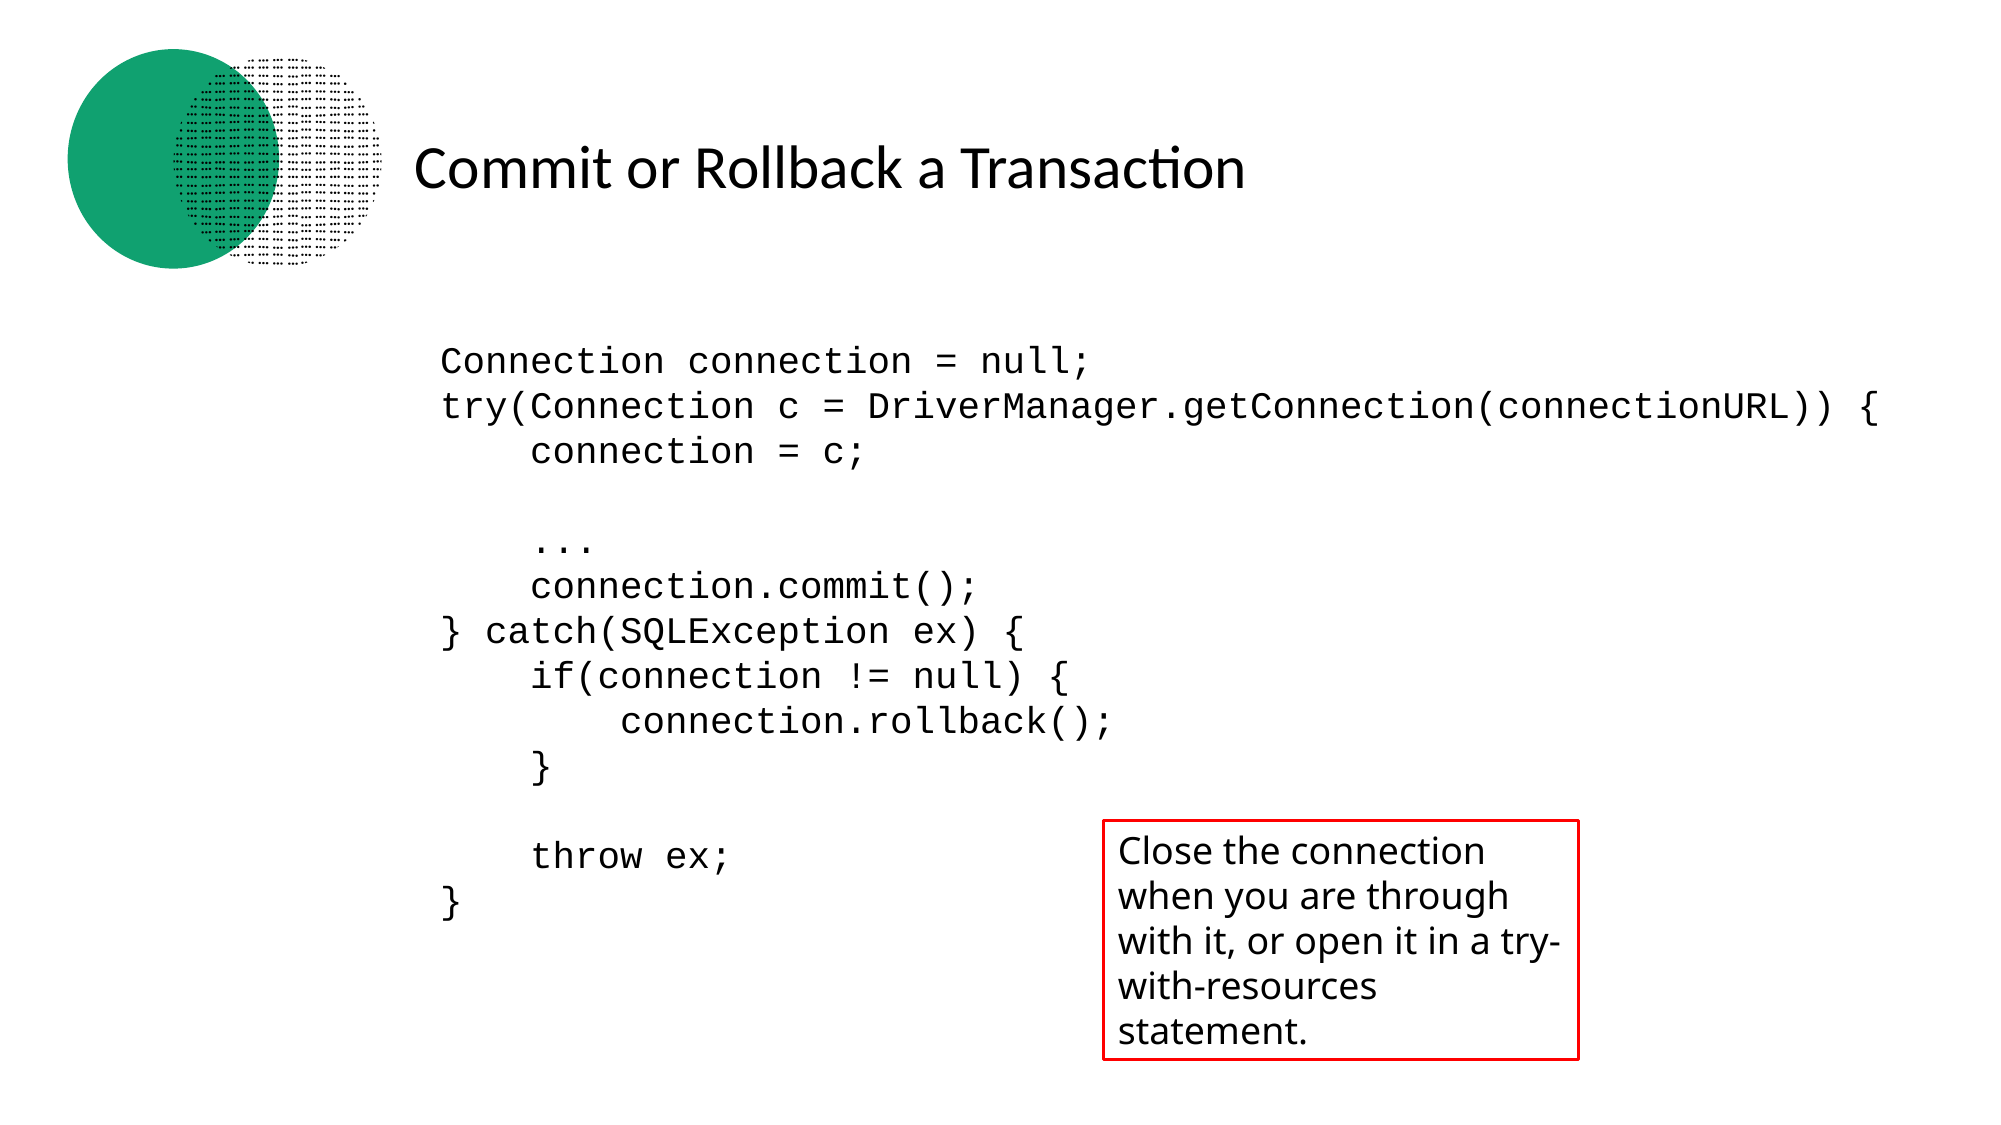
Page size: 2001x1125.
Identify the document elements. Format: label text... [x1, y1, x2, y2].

picture [137, 21, 419, 303]
text_box Close the connection when you are through with it, or open it in a try-with-resources statement. [1103, 820, 1579, 1060]
title Commit or Rollback a Transaction [399, 59, 1863, 278]
text_box Connection connection = null; try(Connection c = DriverManager.getConnection(connectionURL)) { connection = c; ... connection.commit(); } catch(SQLException ex) { if(connection != null) { connection.rollback(); } throw ex; } [424, 328, 1927, 1025]
